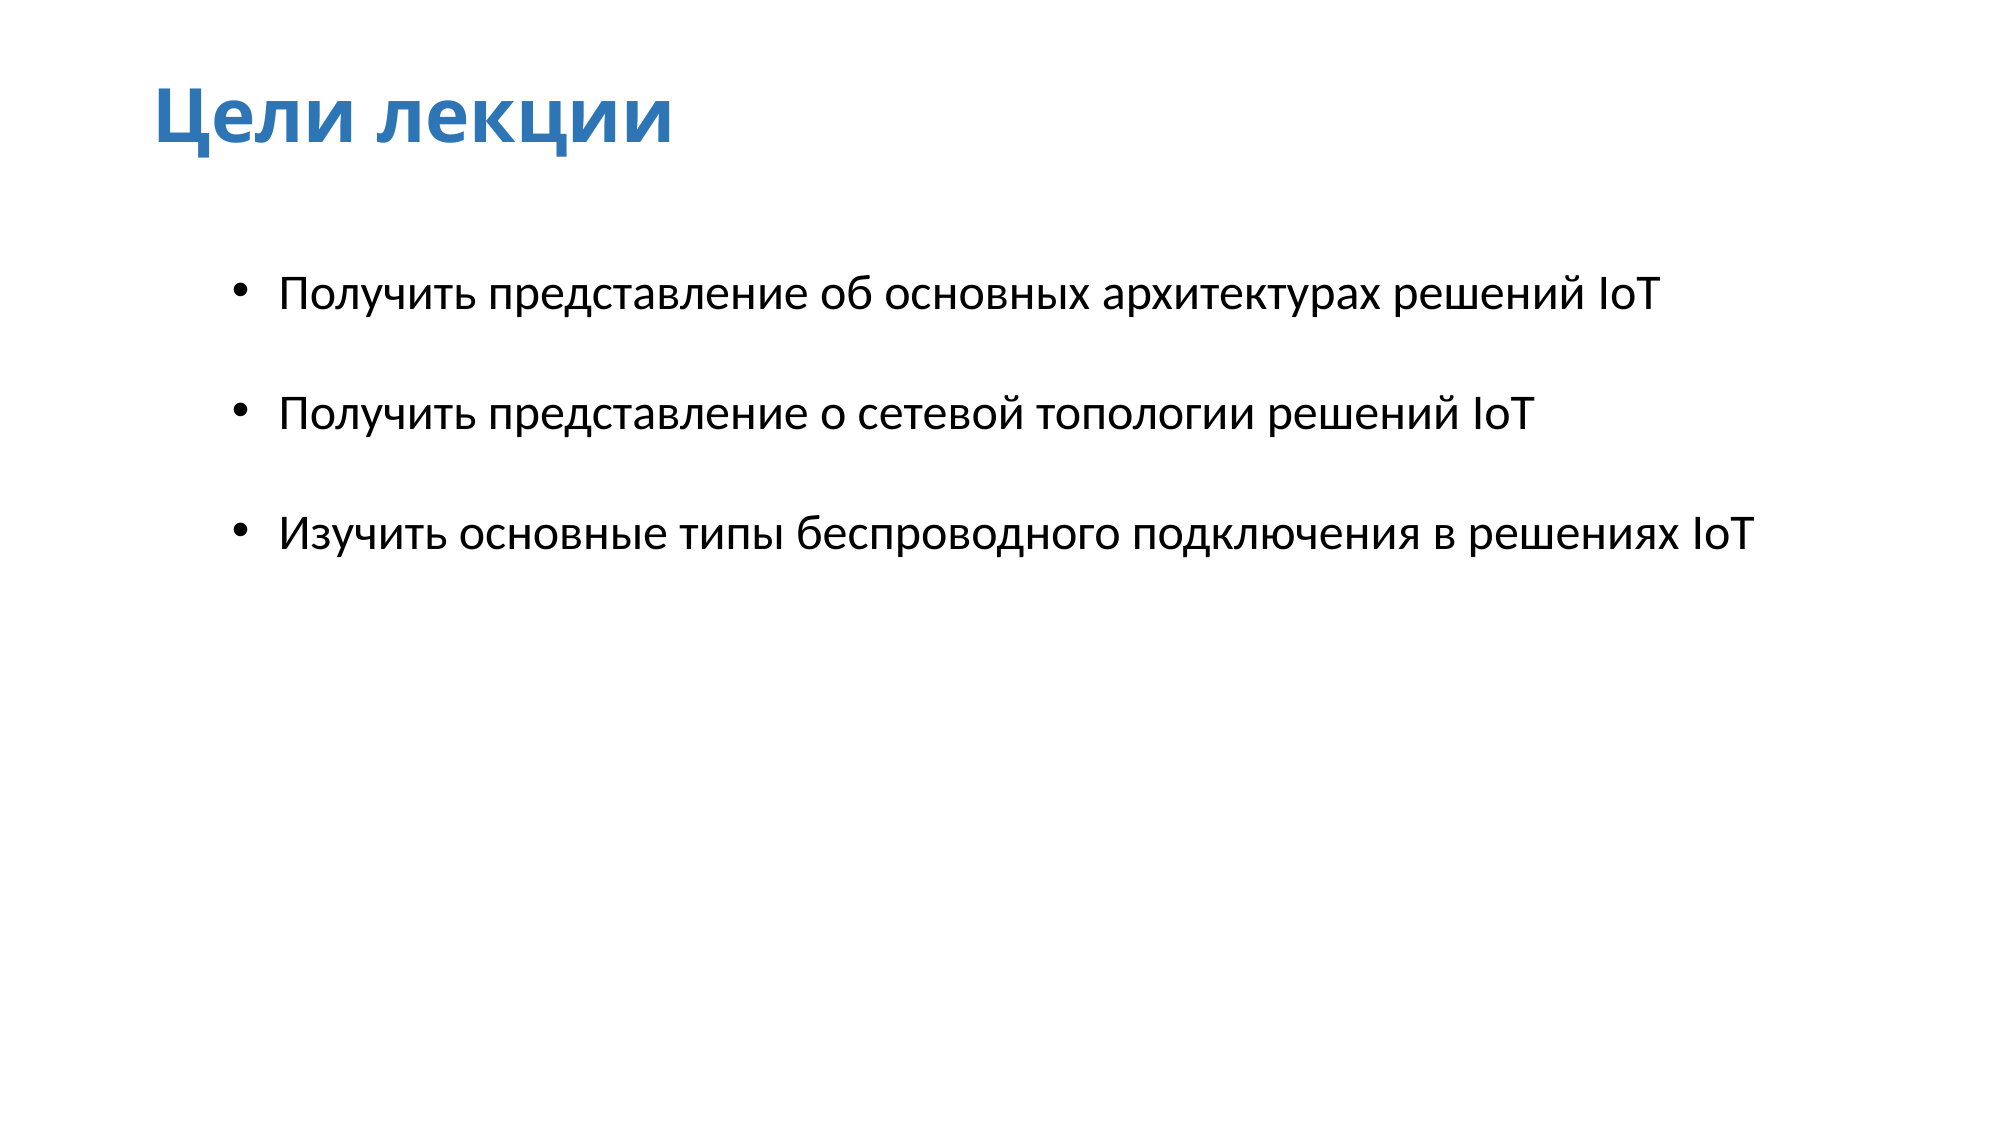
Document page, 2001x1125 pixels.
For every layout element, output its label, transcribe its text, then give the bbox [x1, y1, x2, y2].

title Цели лекции [137, 59, 1863, 177]
text_box Получить представление об основных архитектурах решений IoT Получить представление о сетевой топологии решений IoT Изучить основные типы беспроводного подключения в решениях IoT [217, 251, 1863, 807]
